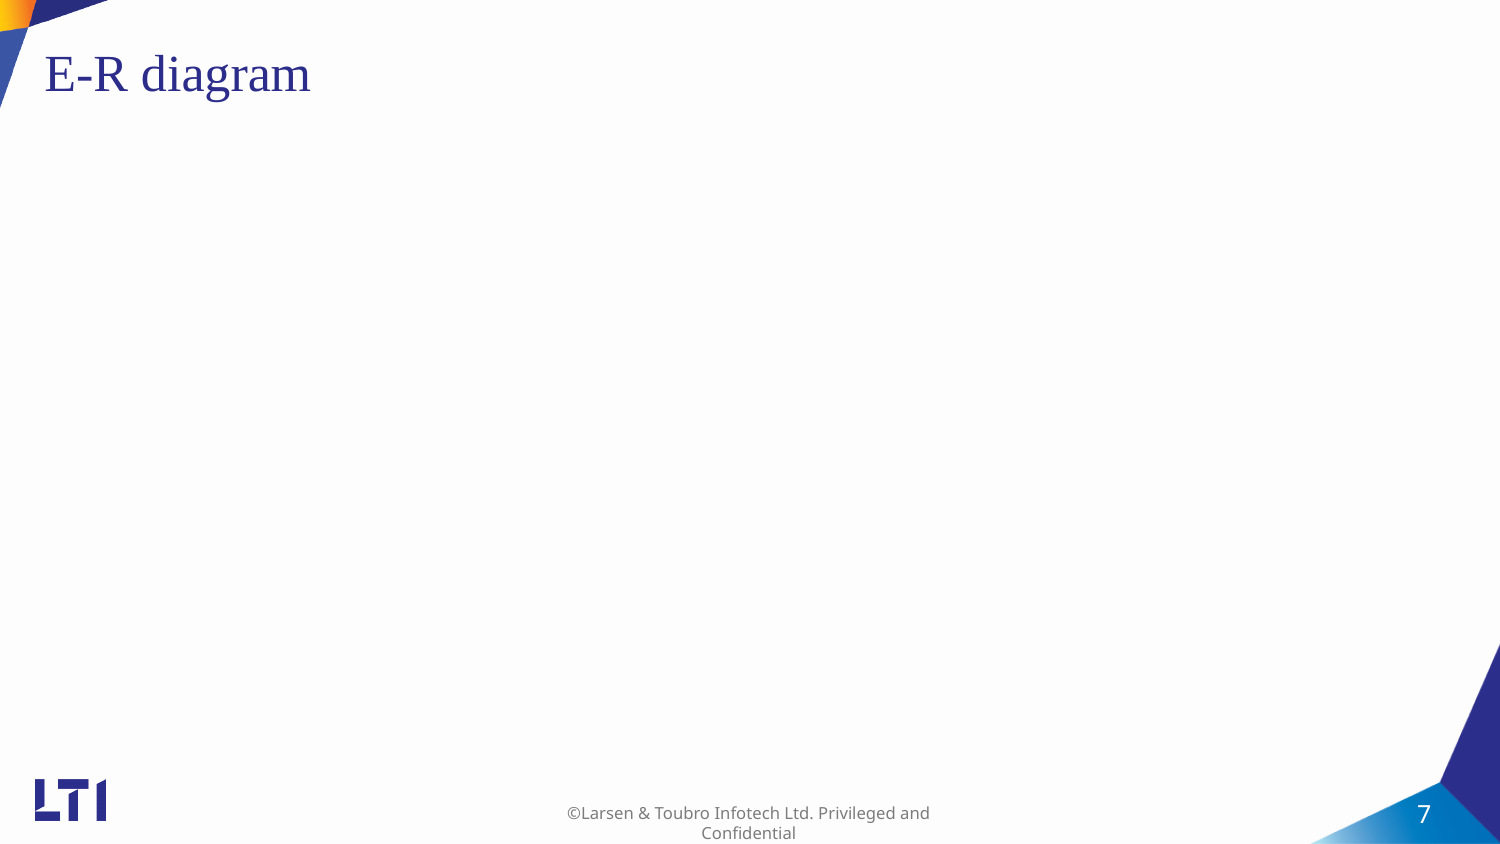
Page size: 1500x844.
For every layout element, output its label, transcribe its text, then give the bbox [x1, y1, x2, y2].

picture [0, 0, 109, 110]
picture [1288, 640, 1500, 844]
picture [35, 779, 106, 821]
title E-R diagram [43, 38, 1362, 104]
